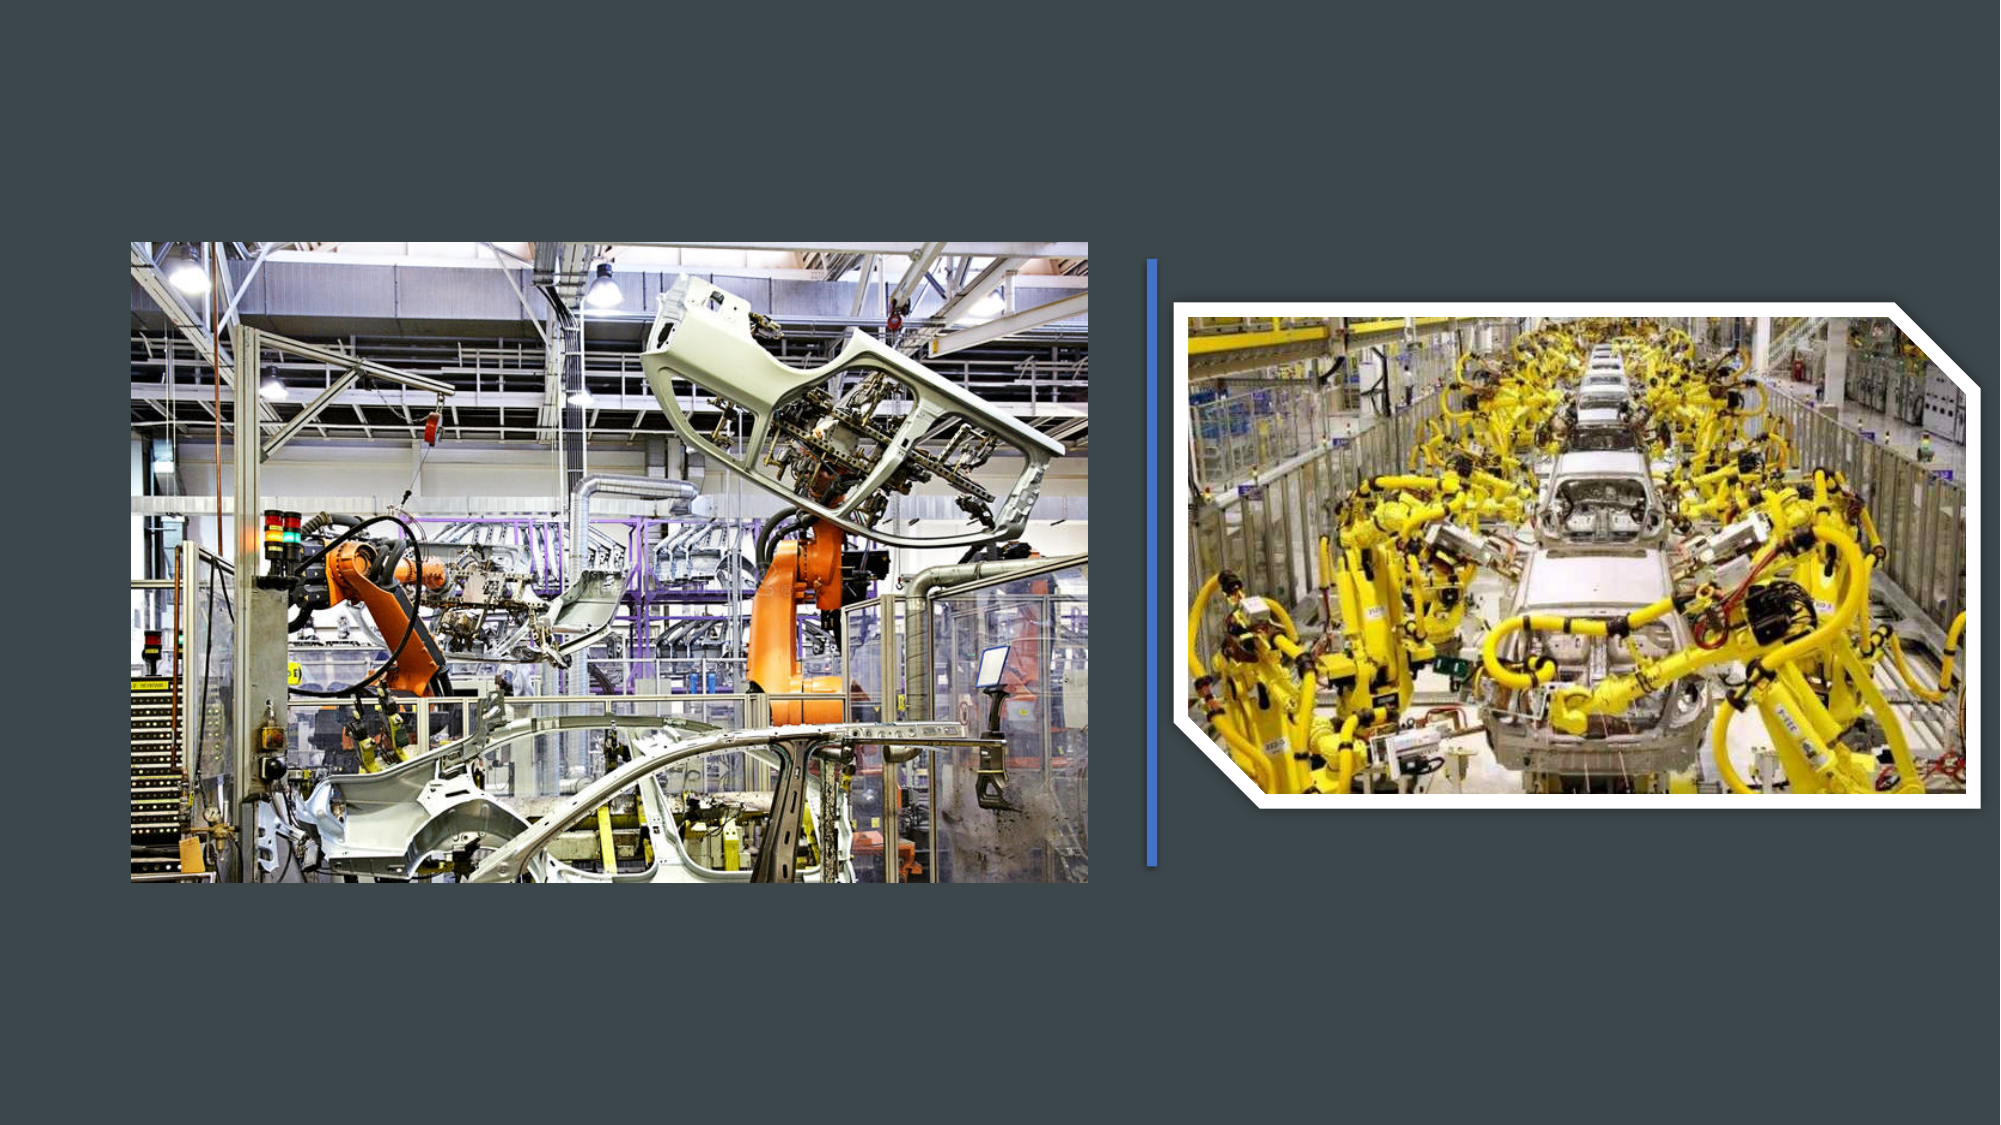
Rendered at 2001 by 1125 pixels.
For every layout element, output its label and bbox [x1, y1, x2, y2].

text_box [0, 0, 2000, 1125]
picture [130, 242, 1089, 883]
picture [1180, 309, 1974, 802]
text_box [1146, 258, 1158, 867]
